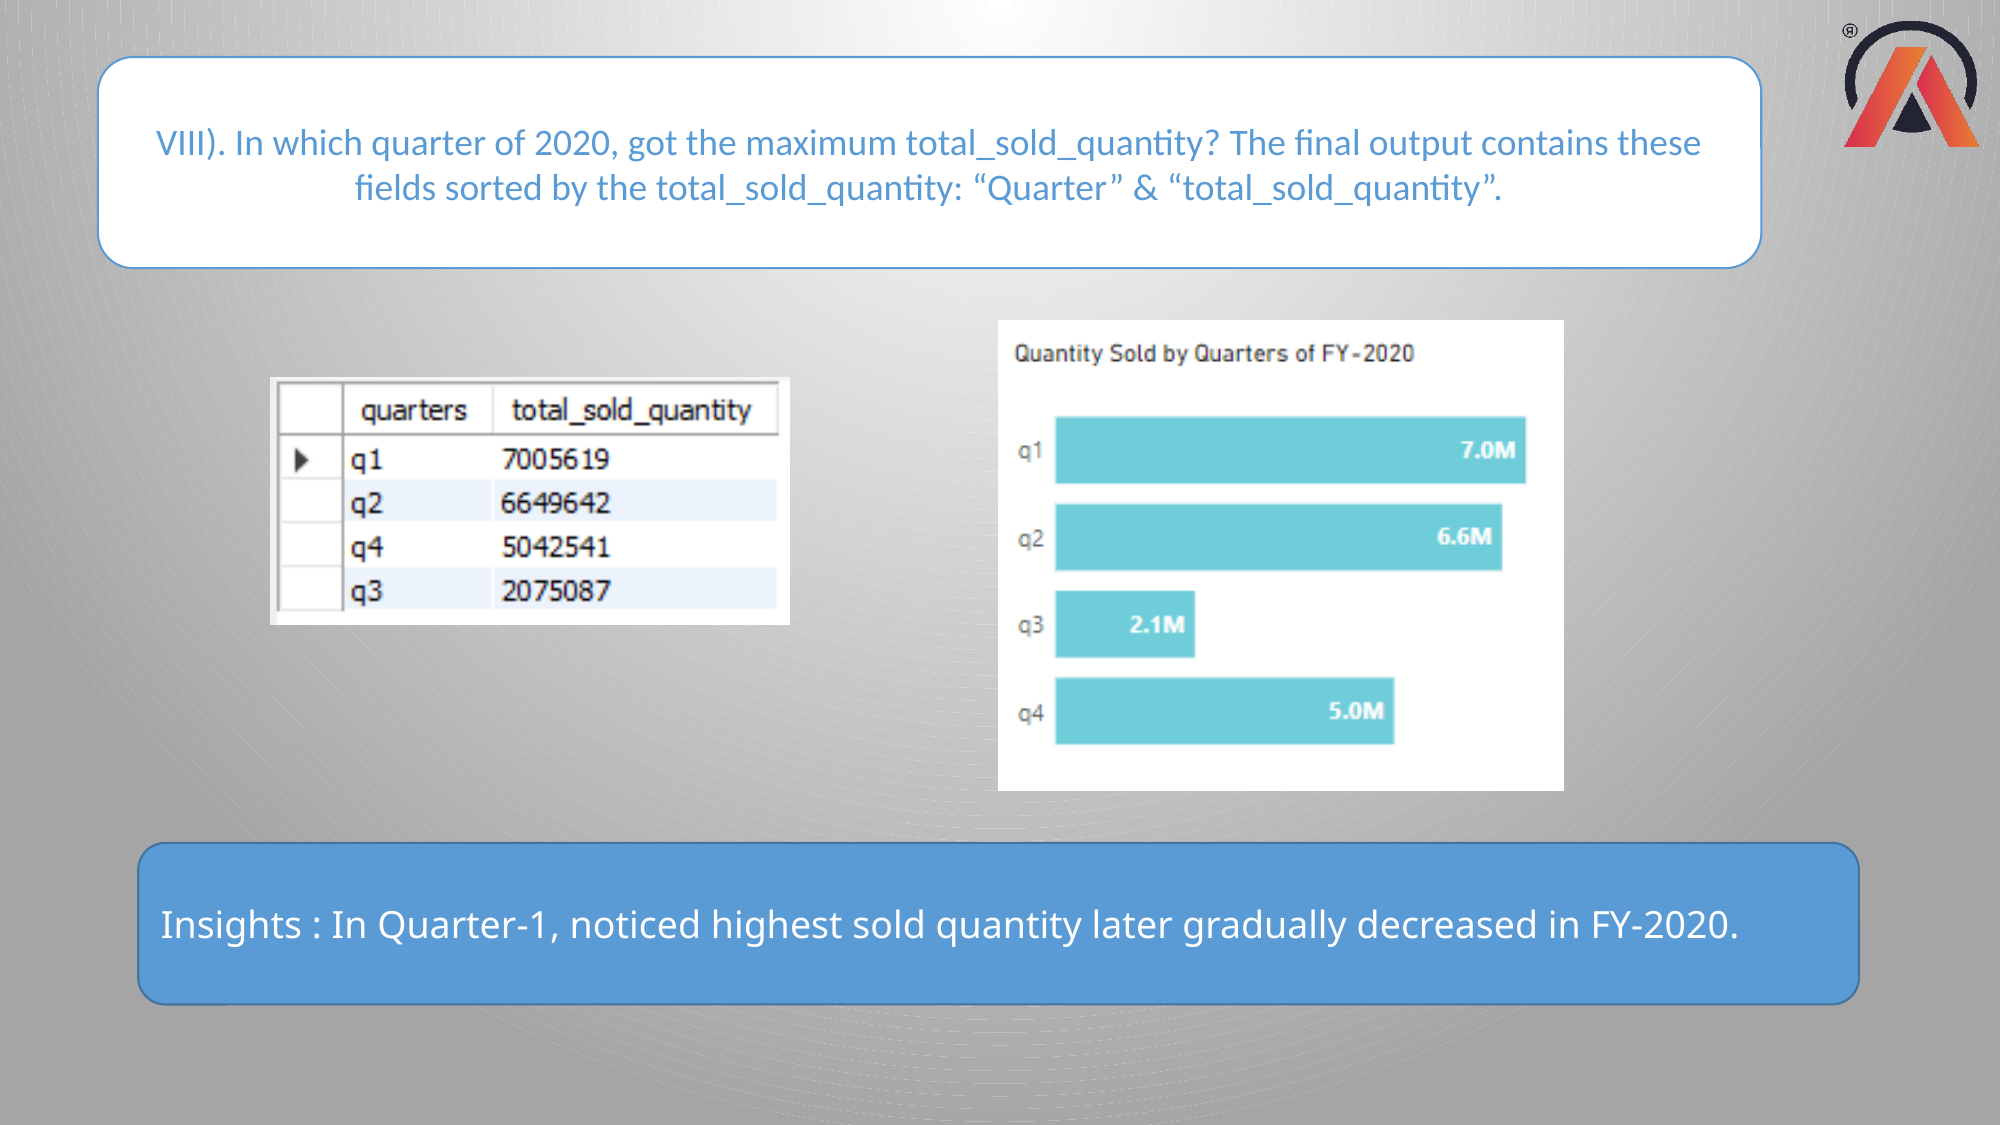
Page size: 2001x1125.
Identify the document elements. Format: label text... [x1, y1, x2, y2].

picture [1838, 17, 1981, 148]
picture [998, 320, 1564, 791]
text_box Insights : In Quarter-1, noticed highest sold quantity later gradually decreased in FY-2020. [137, 841, 1861, 1006]
text_box VIII). In which quarter of 2020, got the maximum total_sold_quantity? The final output contains these fields sorted by the total_sold_quantity: “Quarter” & “total_sold_quantity”. [96, 55, 1763, 270]
picture [270, 376, 790, 625]
